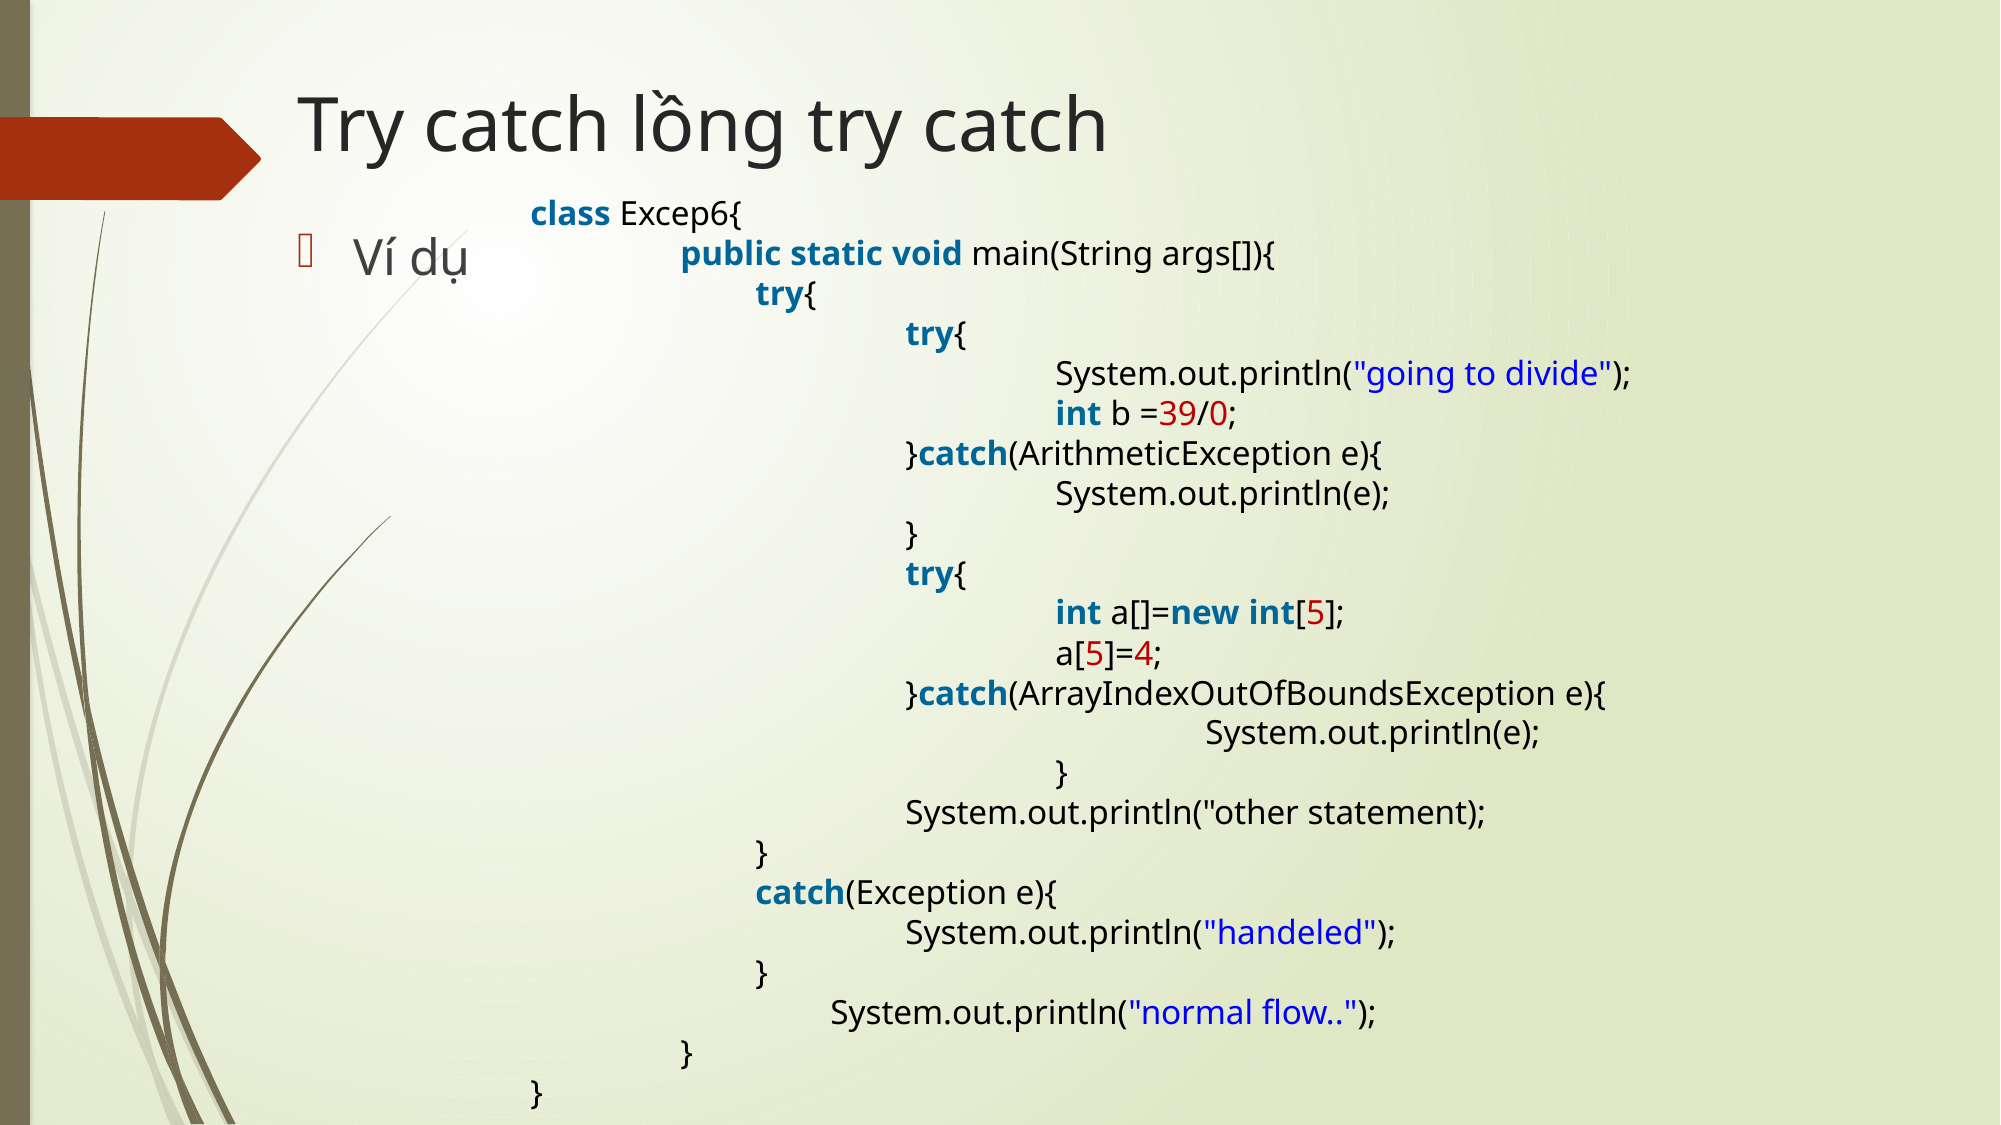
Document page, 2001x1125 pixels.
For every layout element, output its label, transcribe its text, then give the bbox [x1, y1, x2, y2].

text_box class Excep6{ public static void main(String args[]){ try{ try{ System.out.println("going to divide"); int b =39/0; }catch(ArithmeticException e){ System.out.println(e); } try{ int a[]=new int[5]; a[5]=4; }catch(ArrayIndexOutOfBoundsException e){ System.out.println(e); } System.out.println("other statement); } catch(Exception e){ System.out.println("handeled"); } System.out.println("normal flow.."); } } [515, 185, 1964, 1119]
text_box Ví dụ [282, 218, 515, 294]
title Try catch lồng try catch [282, 69, 2000, 186]
